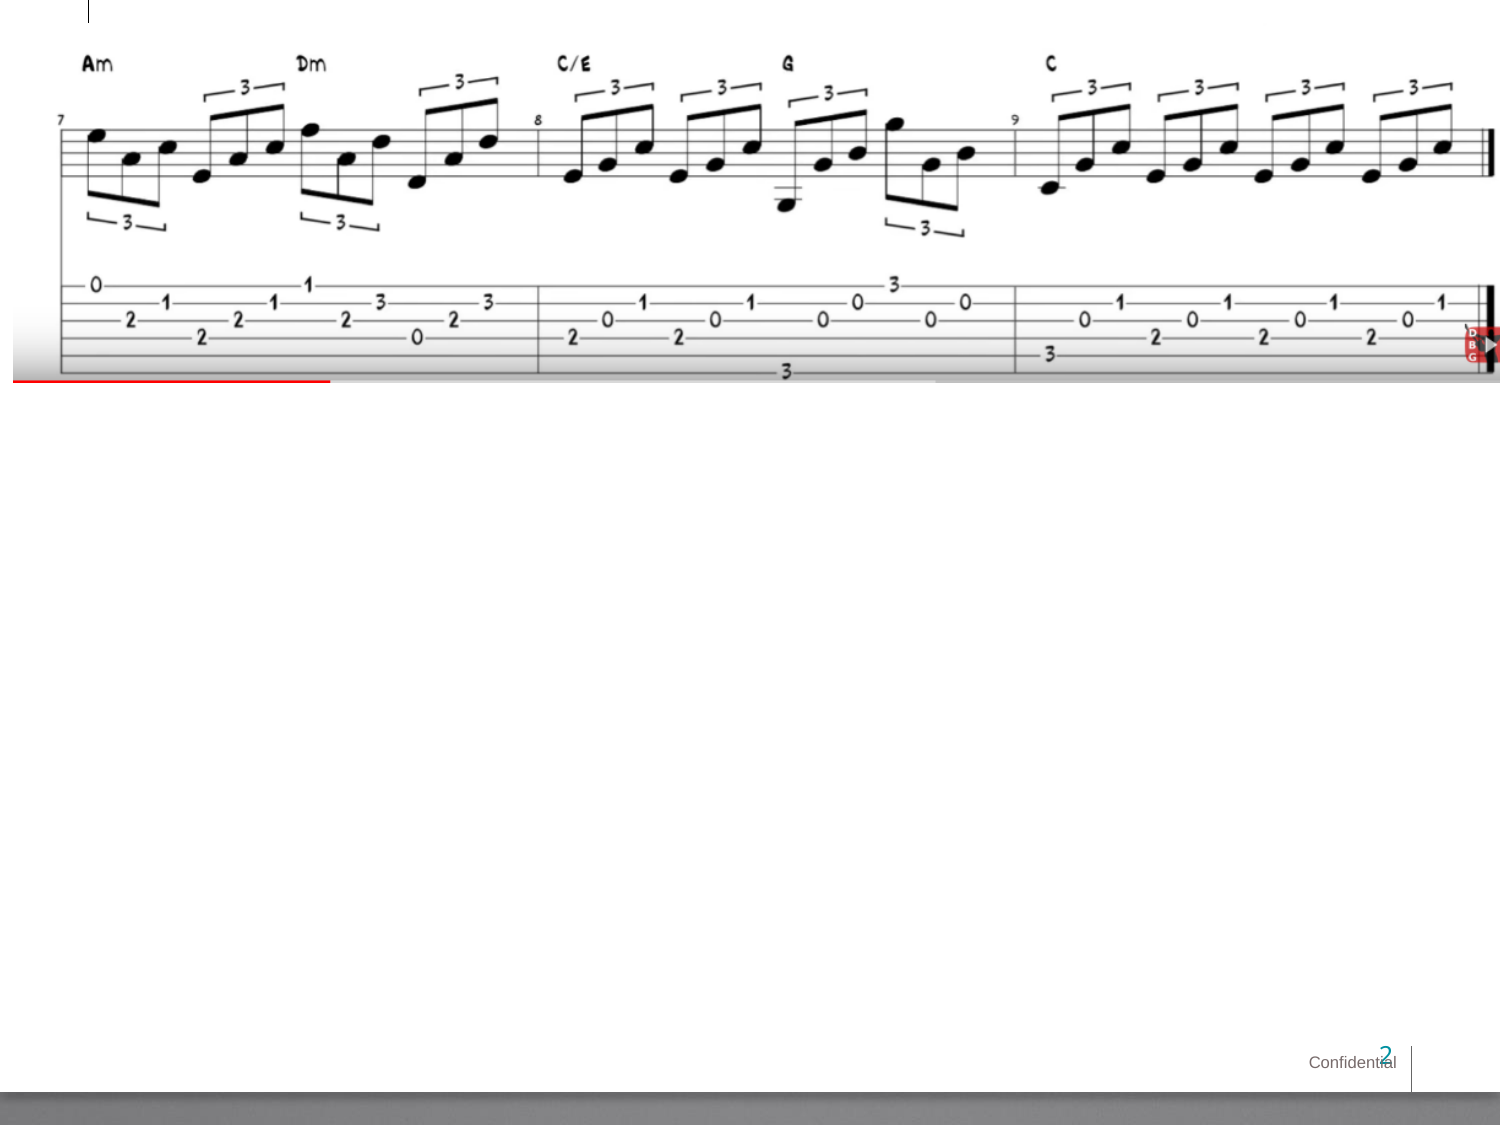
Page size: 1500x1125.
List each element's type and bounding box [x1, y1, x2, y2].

picture [13, 23, 1500, 383]
picture [0, 1092, 1500, 1125]
